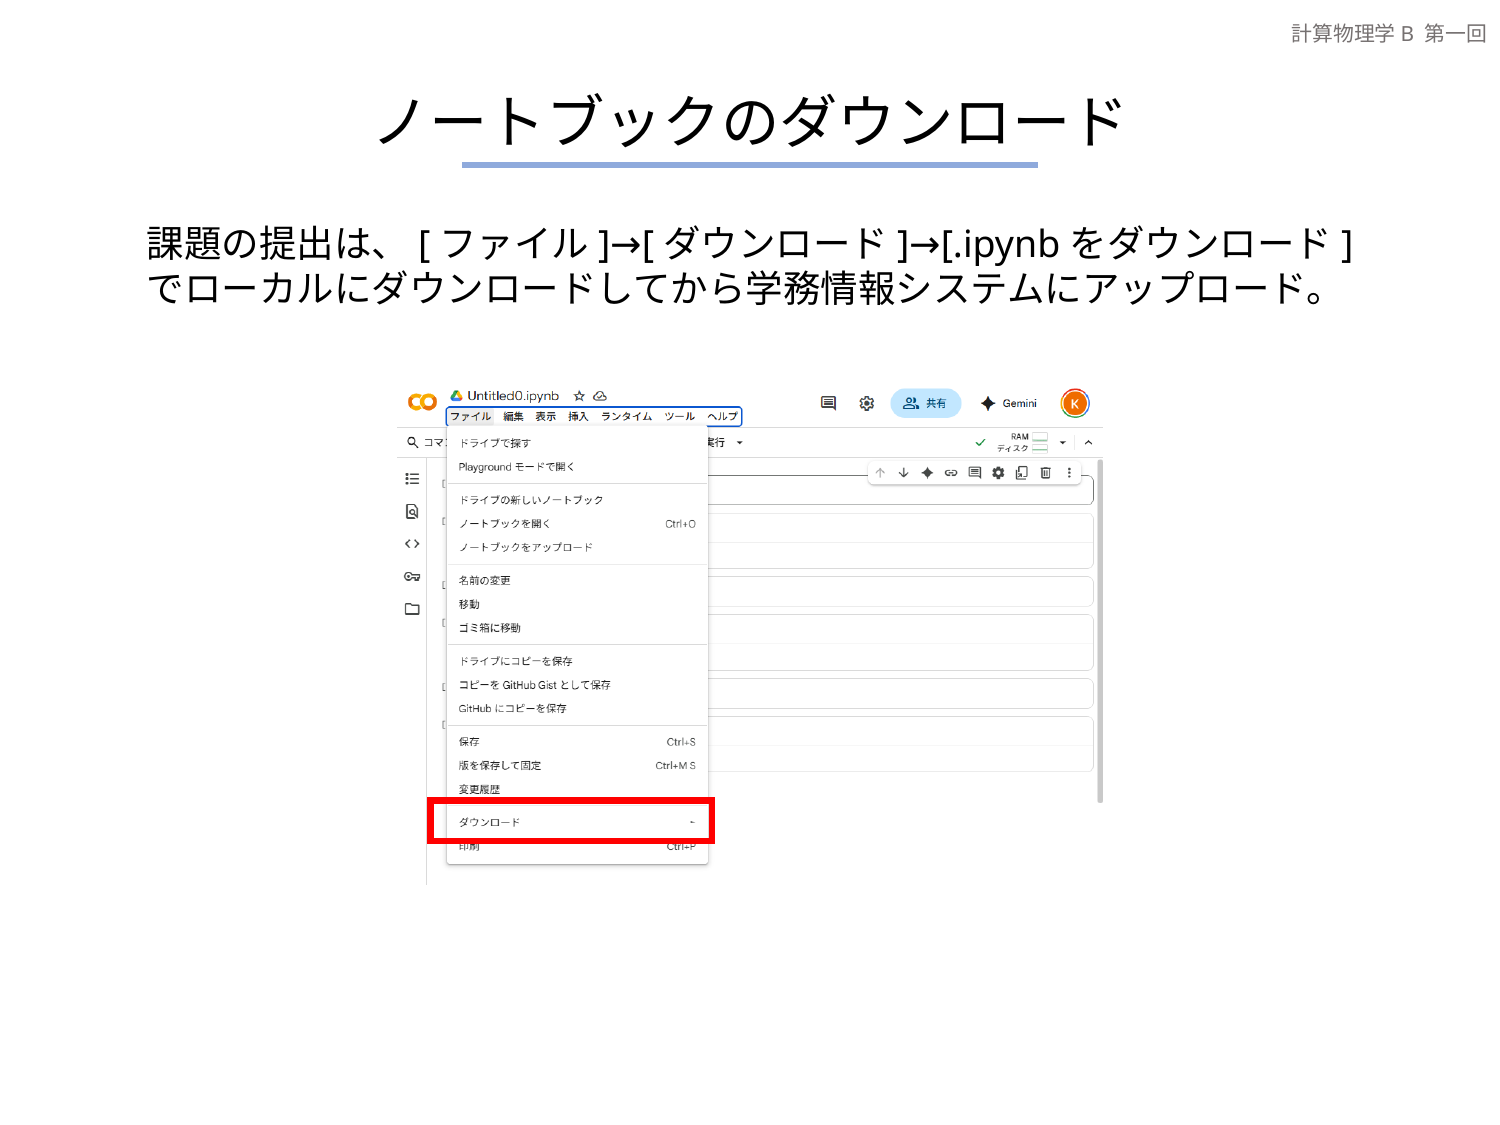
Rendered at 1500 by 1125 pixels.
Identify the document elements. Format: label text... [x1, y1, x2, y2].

text_box 課題の提出は、[ファイル]→[ダウンロード]→[.ipynbをダウンロード] でローカルにダウンロードしてから学務情報システムにアップロード。 [131, 212, 1369, 318]
picture [397, 380, 1103, 885]
text_box ノートブックのダウンロード [356, 77, 1144, 163]
